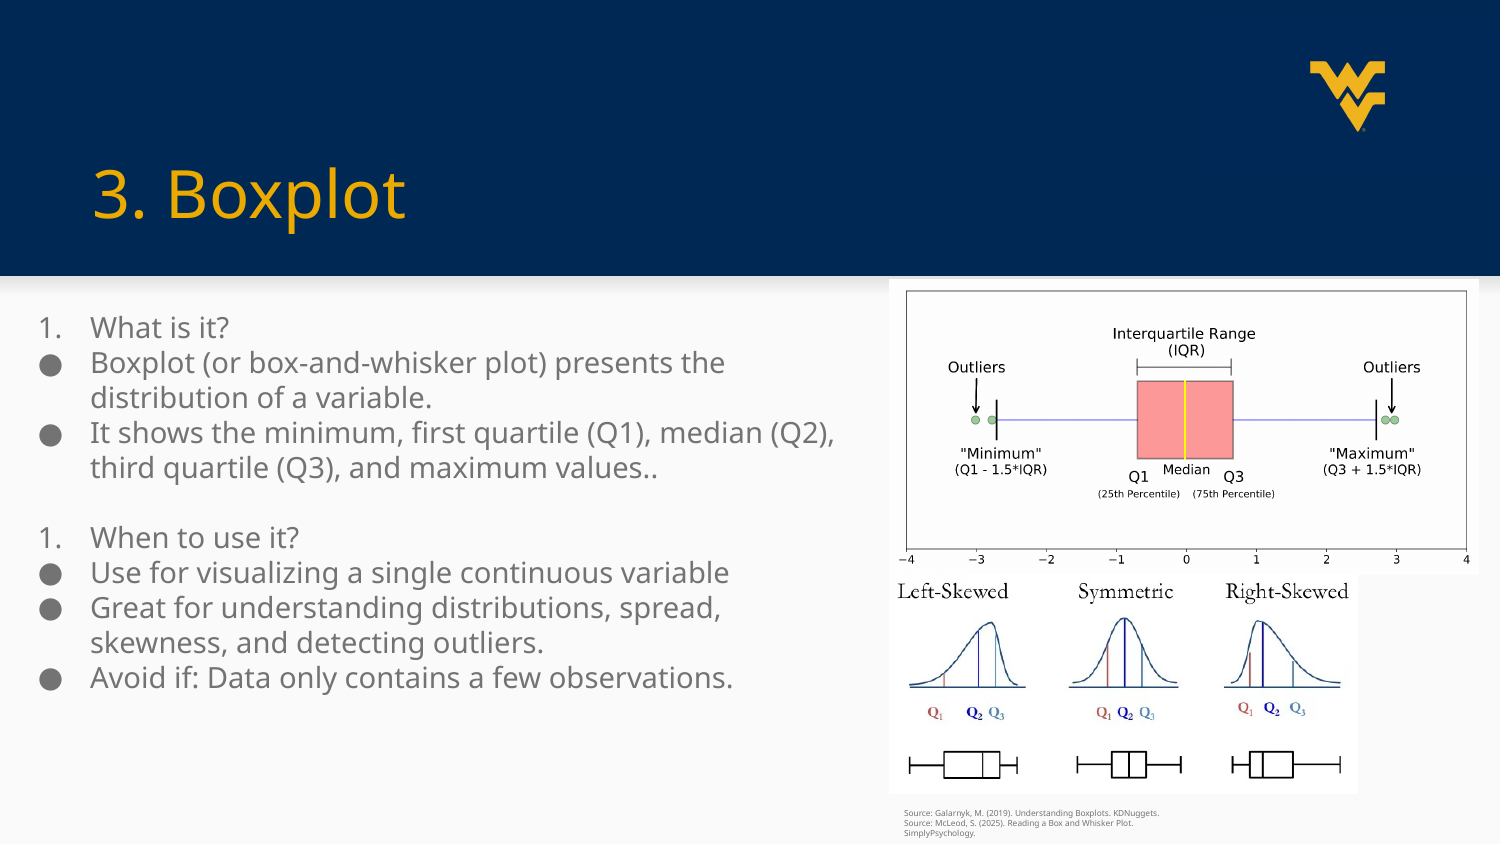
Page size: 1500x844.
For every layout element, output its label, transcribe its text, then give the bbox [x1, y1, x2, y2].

text_box What is it? Boxplot (or box-and-whisker plot) presents the distribution of a variable. It shows the minimum, first quartile (Q1), median (Q2), third quartile (Q3), and maximum values.. When to use it? Use for visualizing a single continuous variable Great for understanding distributions, spread, skewness, and detecting outliers. Avoid if: Data only contains a few observations. [0, 294, 861, 798]
text_box Source: Galarnyk, M. (2019). Understanding Boxplots. KDNuggets. Source: McLeod, S. (2025). Reading a Box and Whisker Plot. SimplyPsychology. [889, 801, 1213, 844]
picture [1197, 18, 1500, 179]
title 3. Boxplot [77, 121, 1427, 248]
picture [888, 279, 1479, 794]
